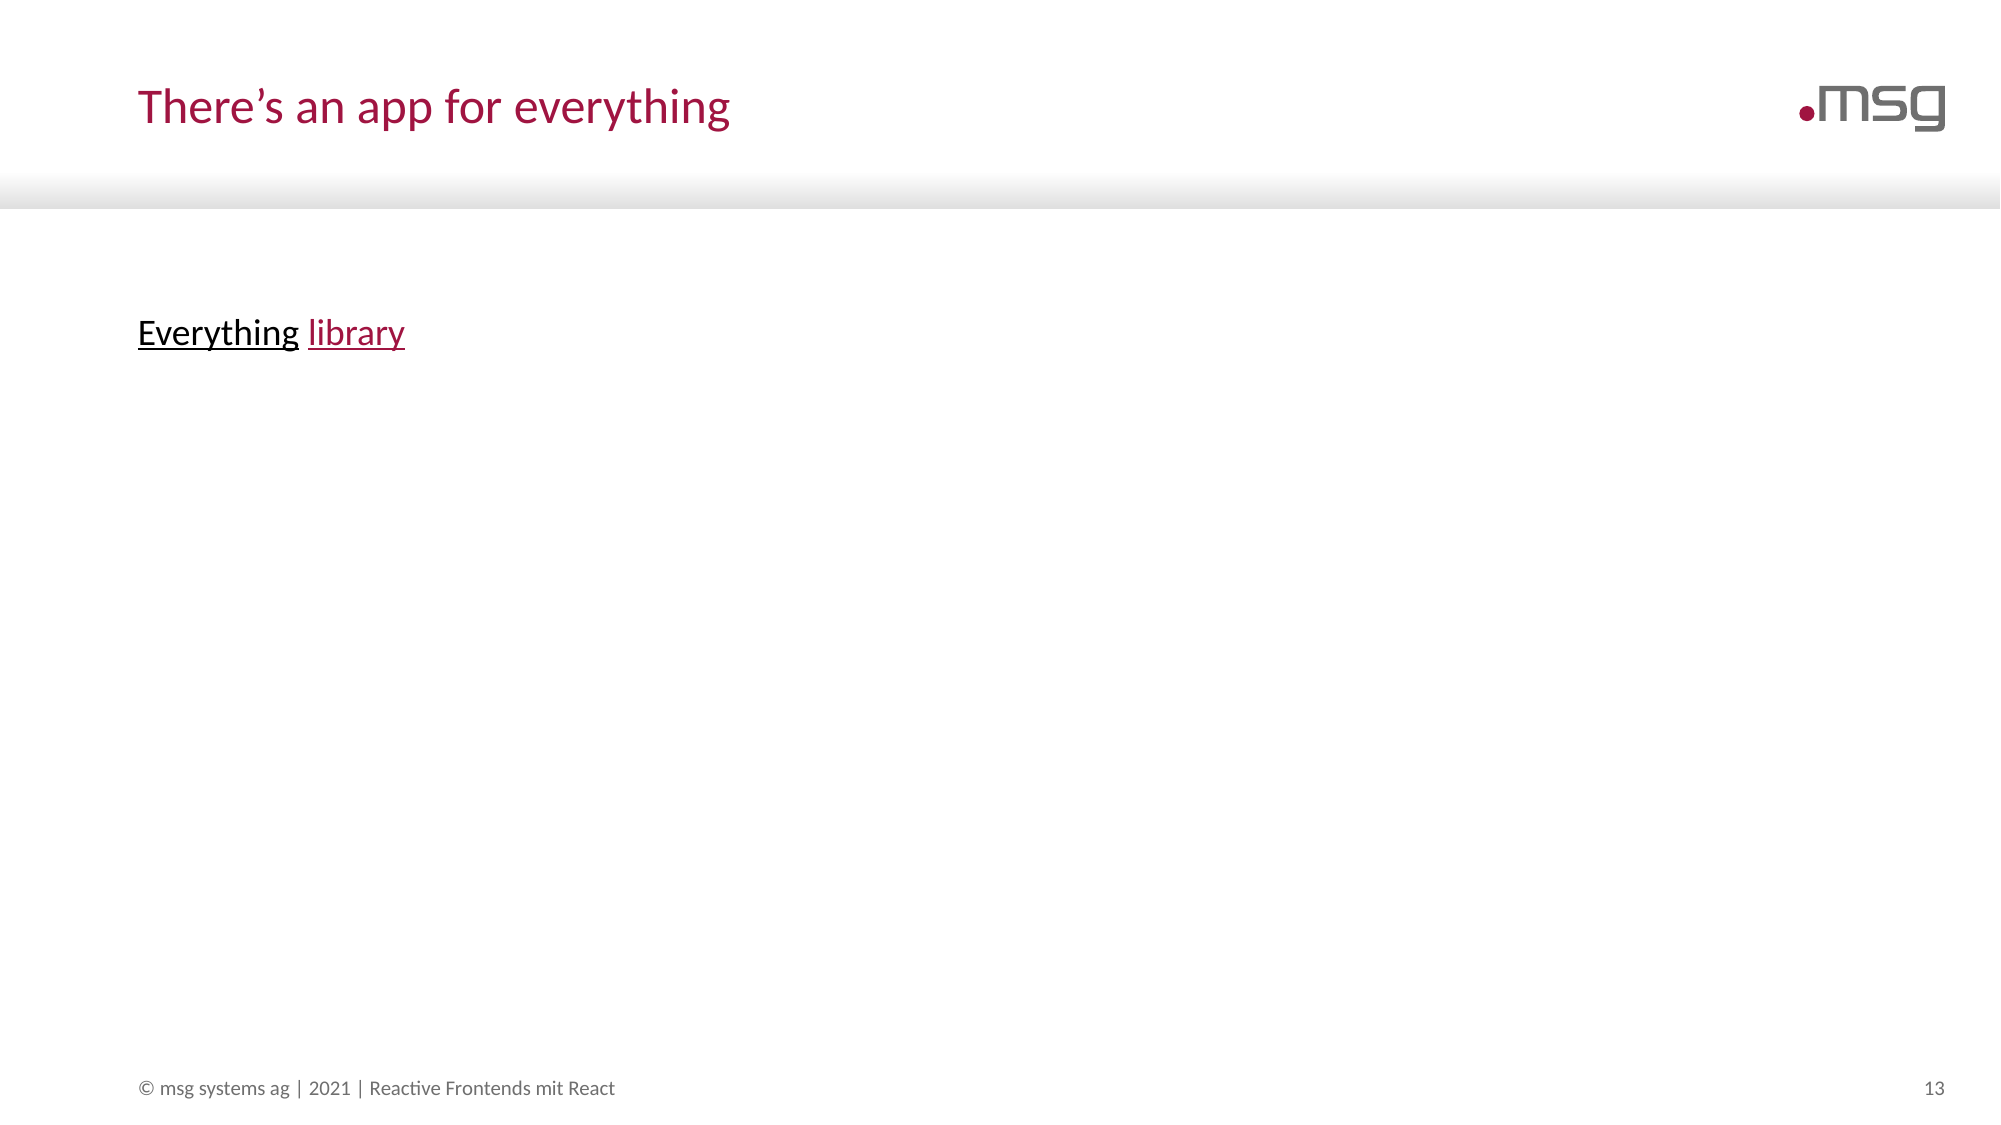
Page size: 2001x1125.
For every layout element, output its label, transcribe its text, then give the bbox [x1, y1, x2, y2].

title There’s an app for everything [138, 80, 1733, 209]
list Everything library [138, 303, 1863, 1035]
footer © msg systems ag | 2021 | Reactive Frontends mit React [138, 1071, 1338, 1104]
slide_number 13 [1862, 1071, 1945, 1104]
